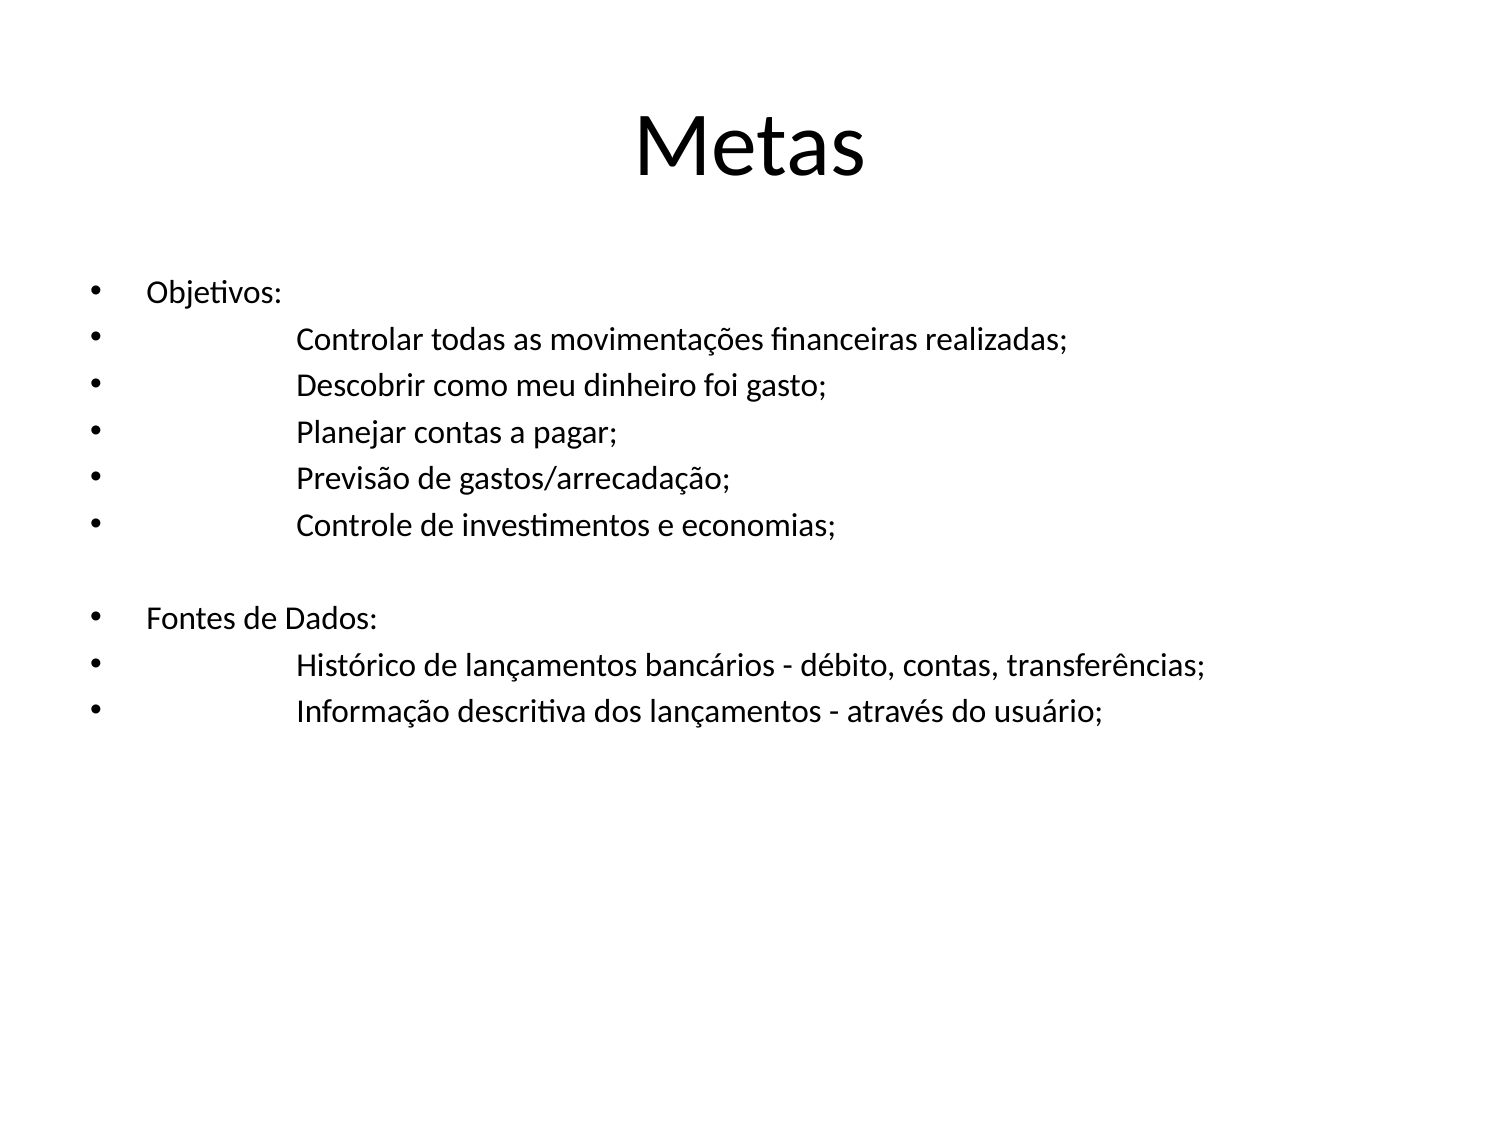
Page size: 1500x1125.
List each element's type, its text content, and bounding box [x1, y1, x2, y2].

title Metas [75, 45, 1425, 233]
list Objetivos: Controlar todas as movimentações financeiras realizadas; Descobrir como meu dinheiro foi gasto; Planejar contas a pagar; Previsão de gastos/arrecadação; Controle de investimentos e economias; Fontes de Dados: Histórico de lançamentos bancários - débito, contas, transferências; Informação descritiva dos lançamentos - através do usuário; [75, 262, 1425, 1005]
